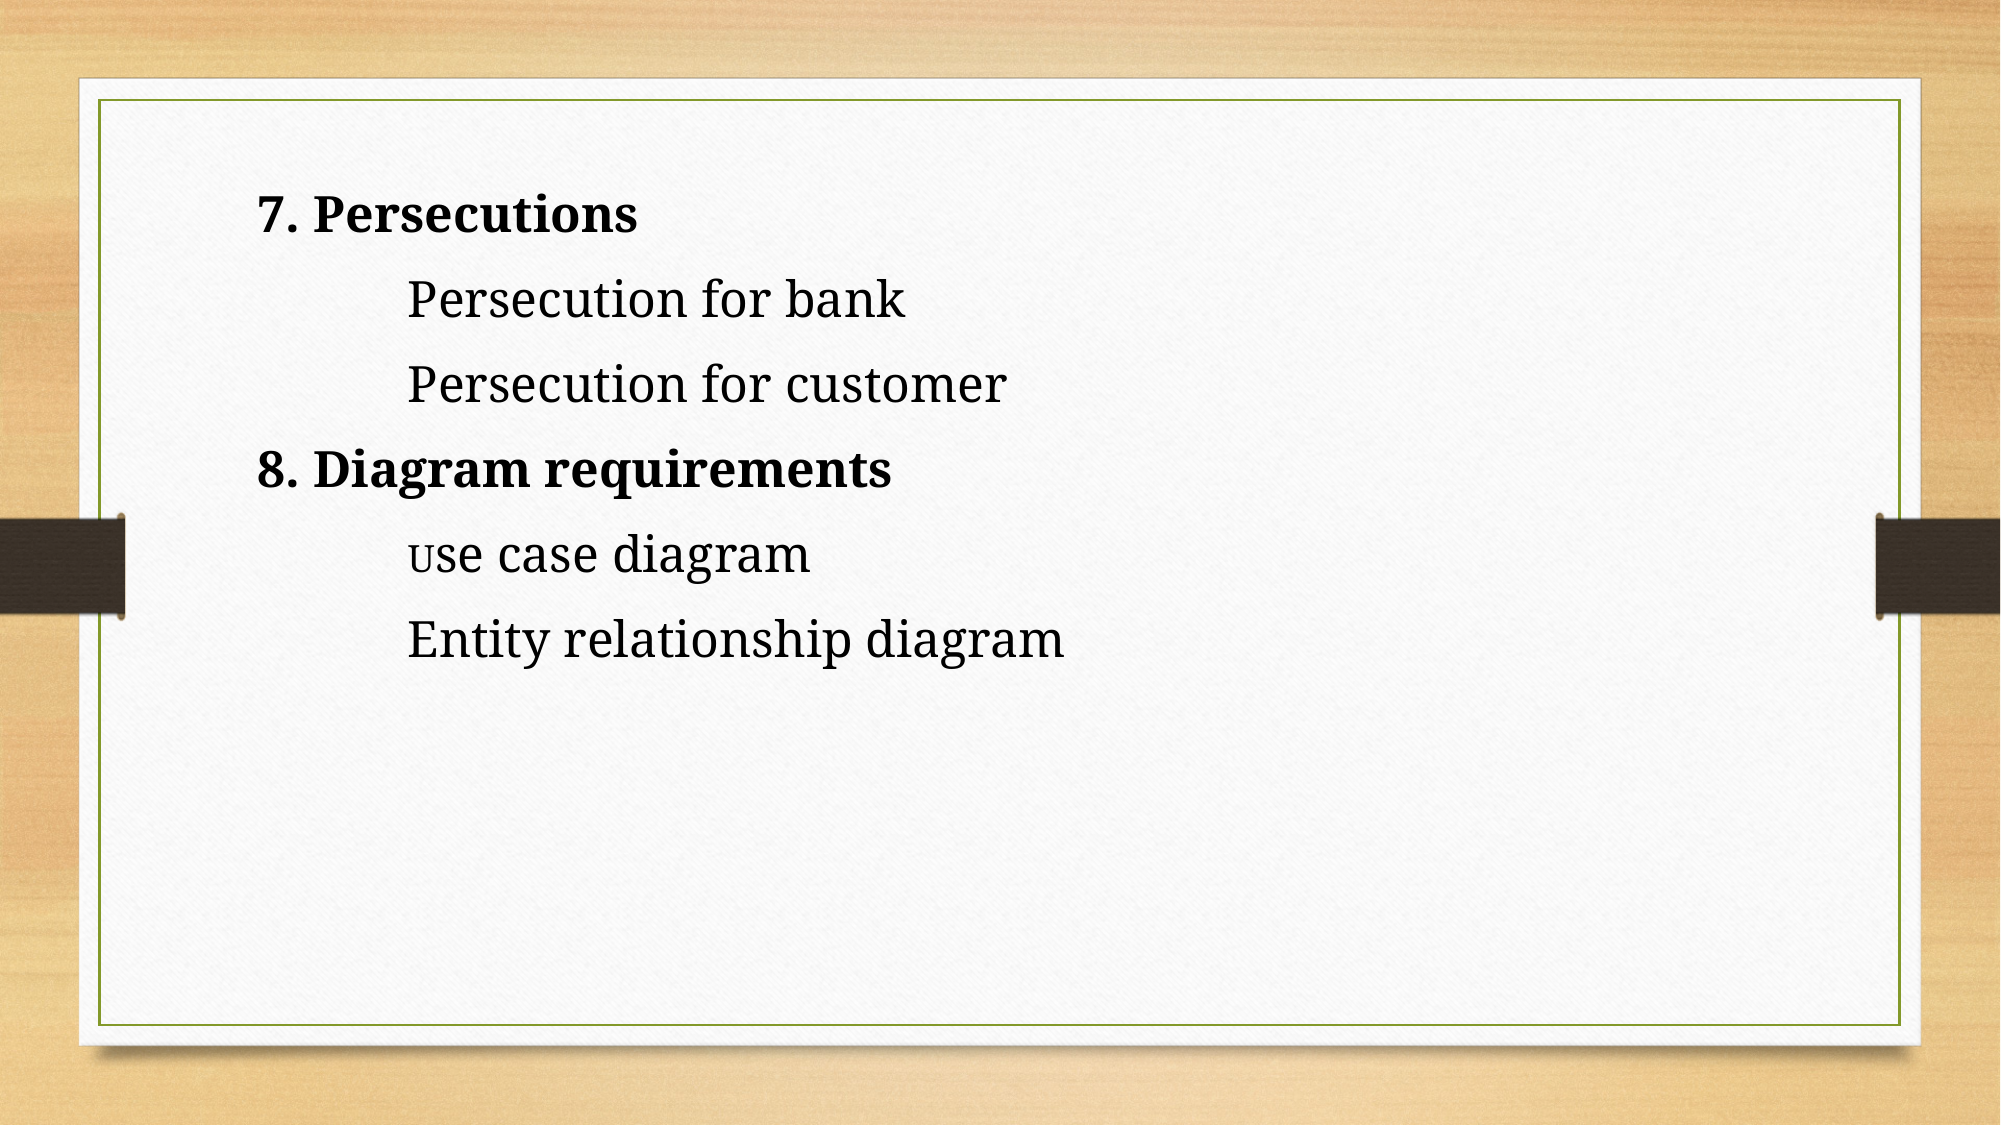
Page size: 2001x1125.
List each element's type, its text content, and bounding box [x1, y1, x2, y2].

text_box 7. Persecutions Persecution for bank Persecution for customer 8. Diagram requirements Use case diagram Entity relationship diagram [243, 174, 1710, 675]
picture [0, 0, 2001, 1125]
